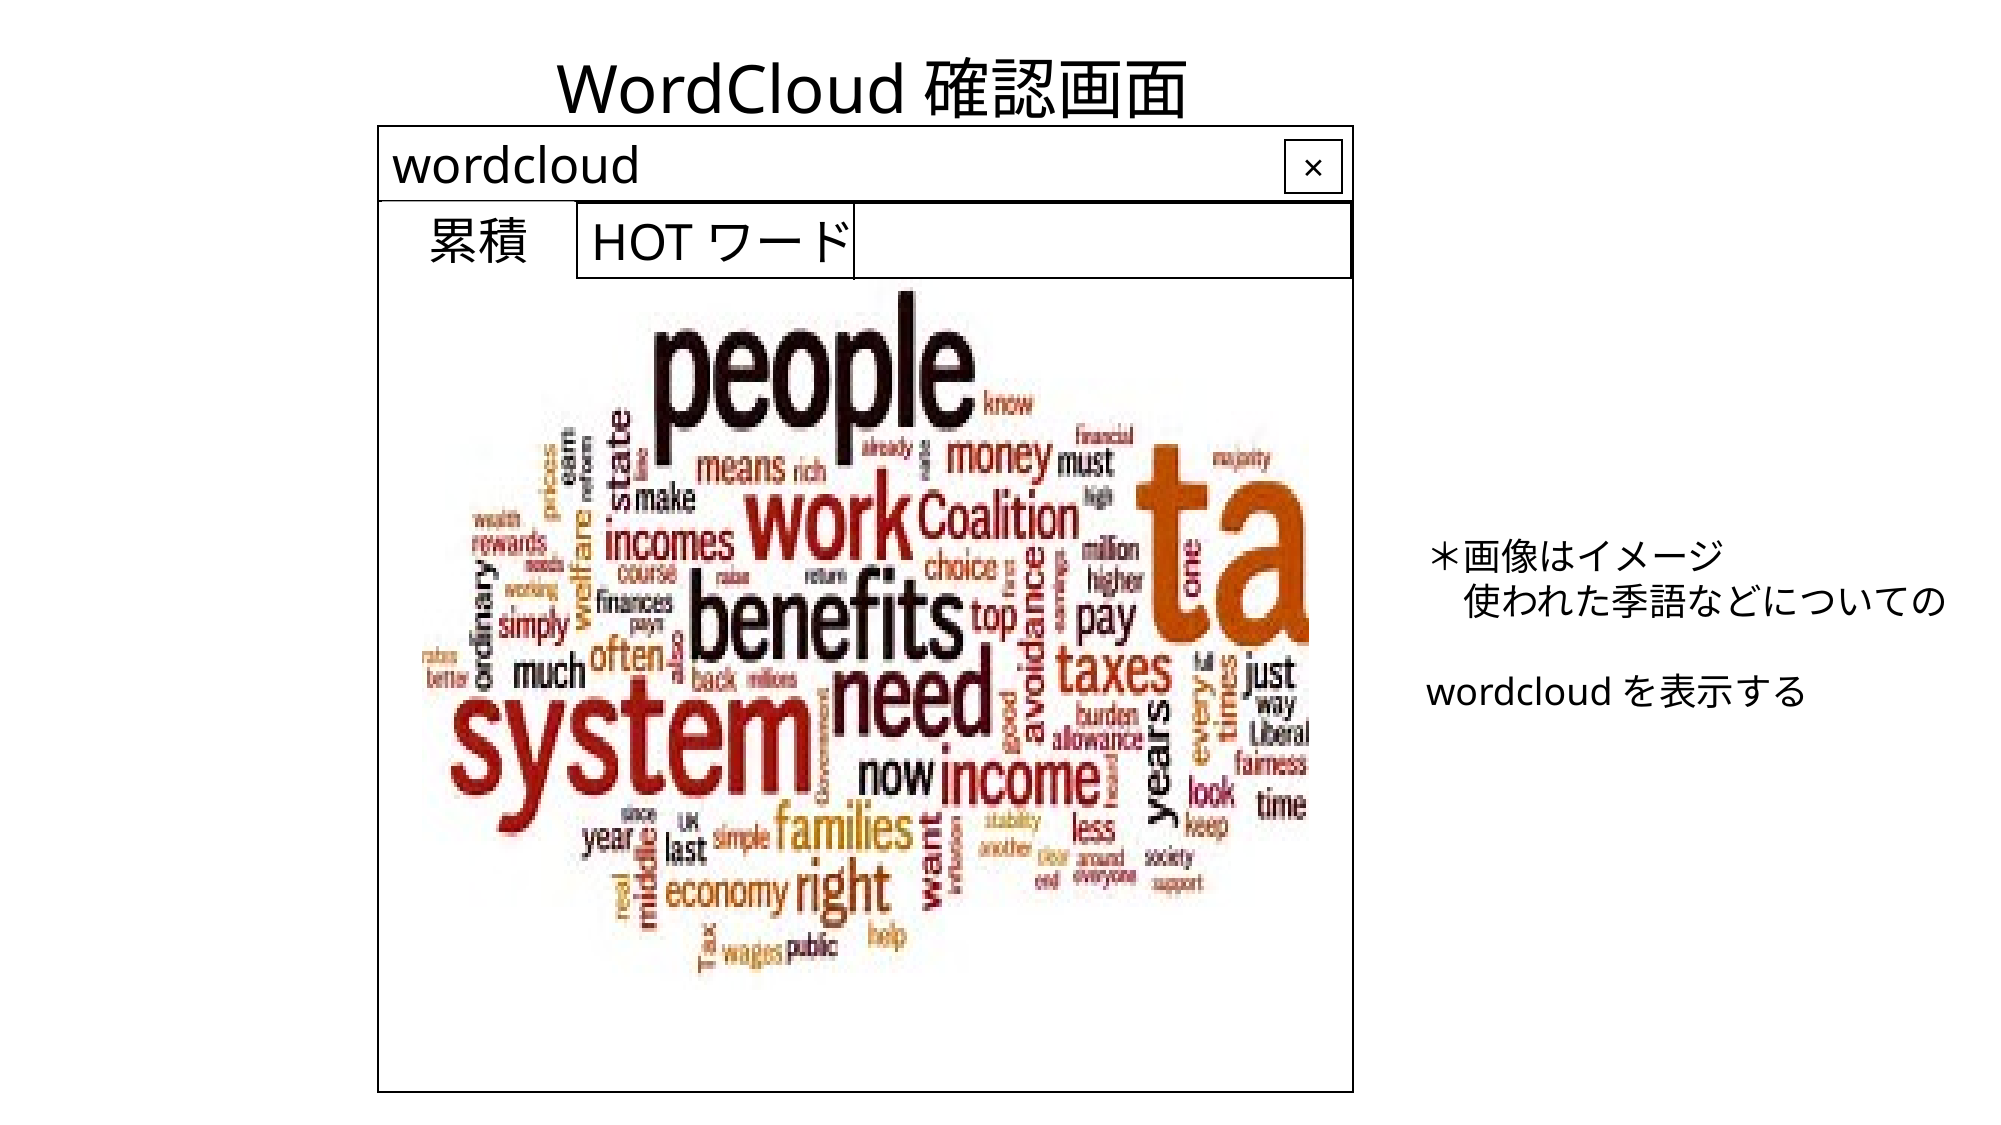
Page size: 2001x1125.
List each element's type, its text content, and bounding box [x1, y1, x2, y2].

title WordCloud確認画面 [541, 14, 1216, 125]
picture [421, 246, 1309, 990]
text_box wordcloud [377, 125, 1354, 202]
text_box ＊画像はイメージ 使われた季語などについての wordcloudを表示する [1411, 525, 1975, 721]
text_box HOTワード [576, 202, 853, 246]
text_box HOTワード [855, 202, 1352, 279]
text_box [377, 202, 1354, 1093]
text_box × [1284, 139, 1343, 194]
text_box 累積 [381, 200, 575, 278]
